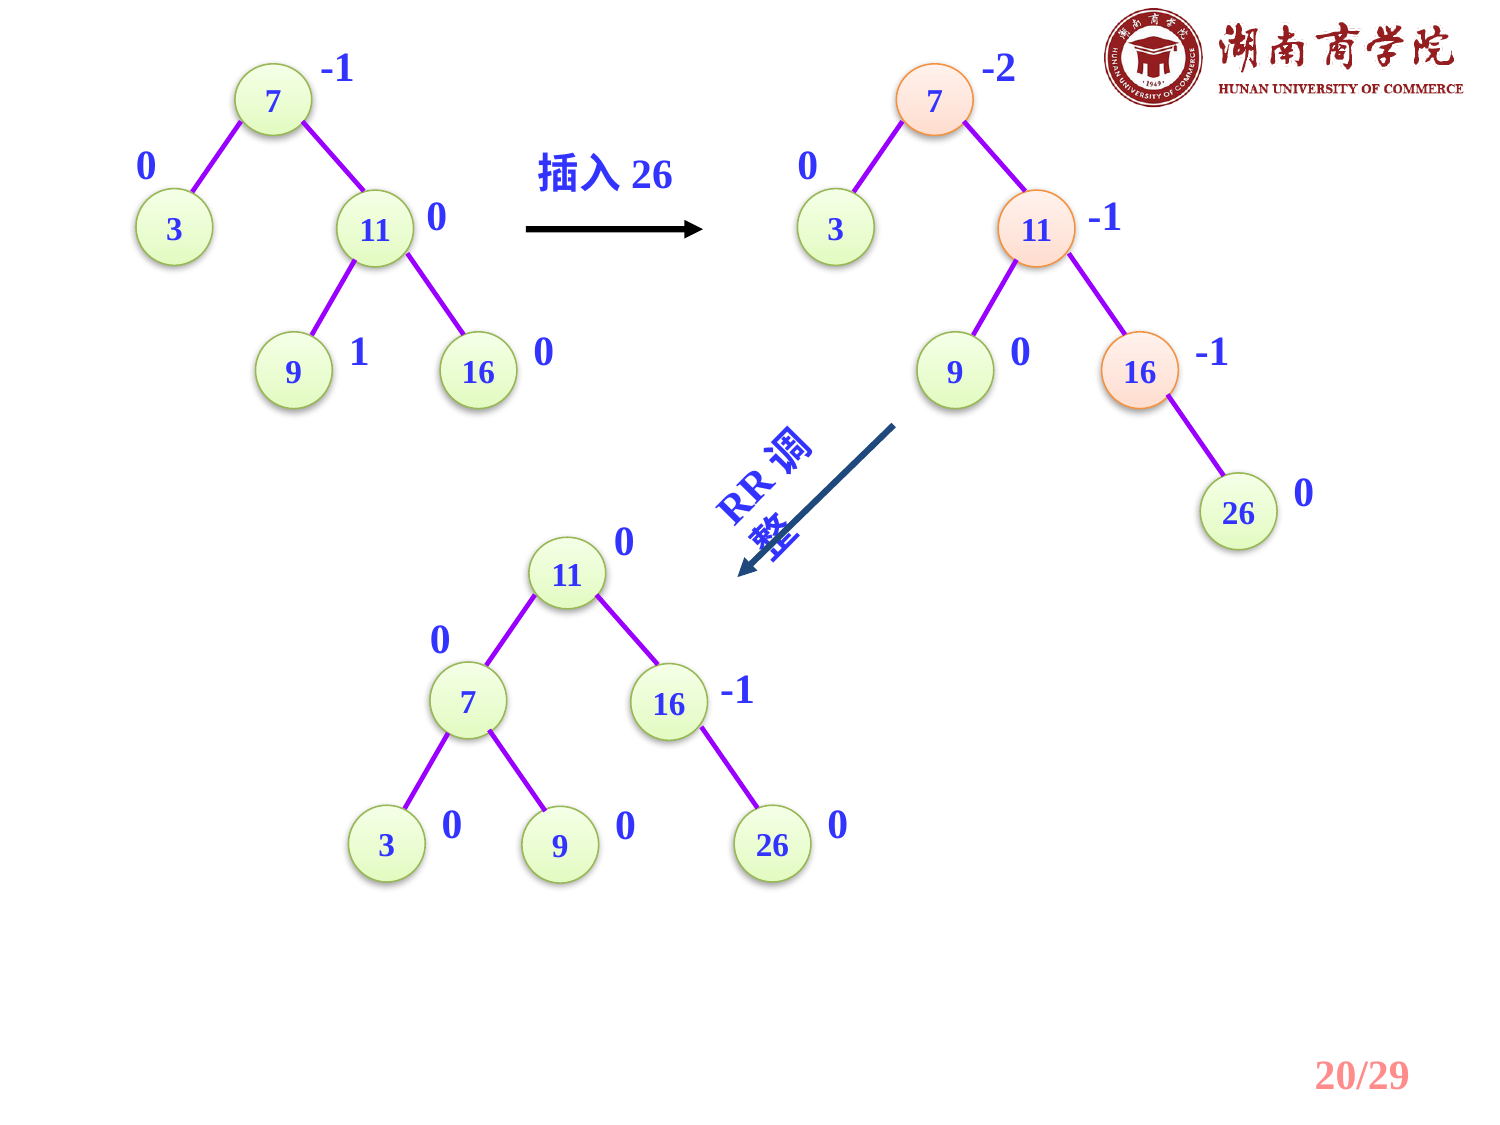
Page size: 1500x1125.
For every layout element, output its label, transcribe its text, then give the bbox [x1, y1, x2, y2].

picture [1074, 0, 1489, 56]
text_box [525, 39, 1330, 550]
text_box 9 [254, 331, 334, 410]
text_box 7 [234, 63, 313, 137]
text_box 0 [135, 138, 183, 189]
text_box 11 [335, 189, 415, 268]
picture [1330, 58, 1489, 113]
text_box 0 [426, 188, 462, 239]
text_box -1 [320, 40, 362, 91]
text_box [348, 383, 894, 884]
text_box 1 [348, 323, 385, 374]
text_box 16 [439, 331, 518, 382]
text_box 3 [135, 188, 214, 267]
slide_number 20/29 [1074, 1042, 1425, 1103]
